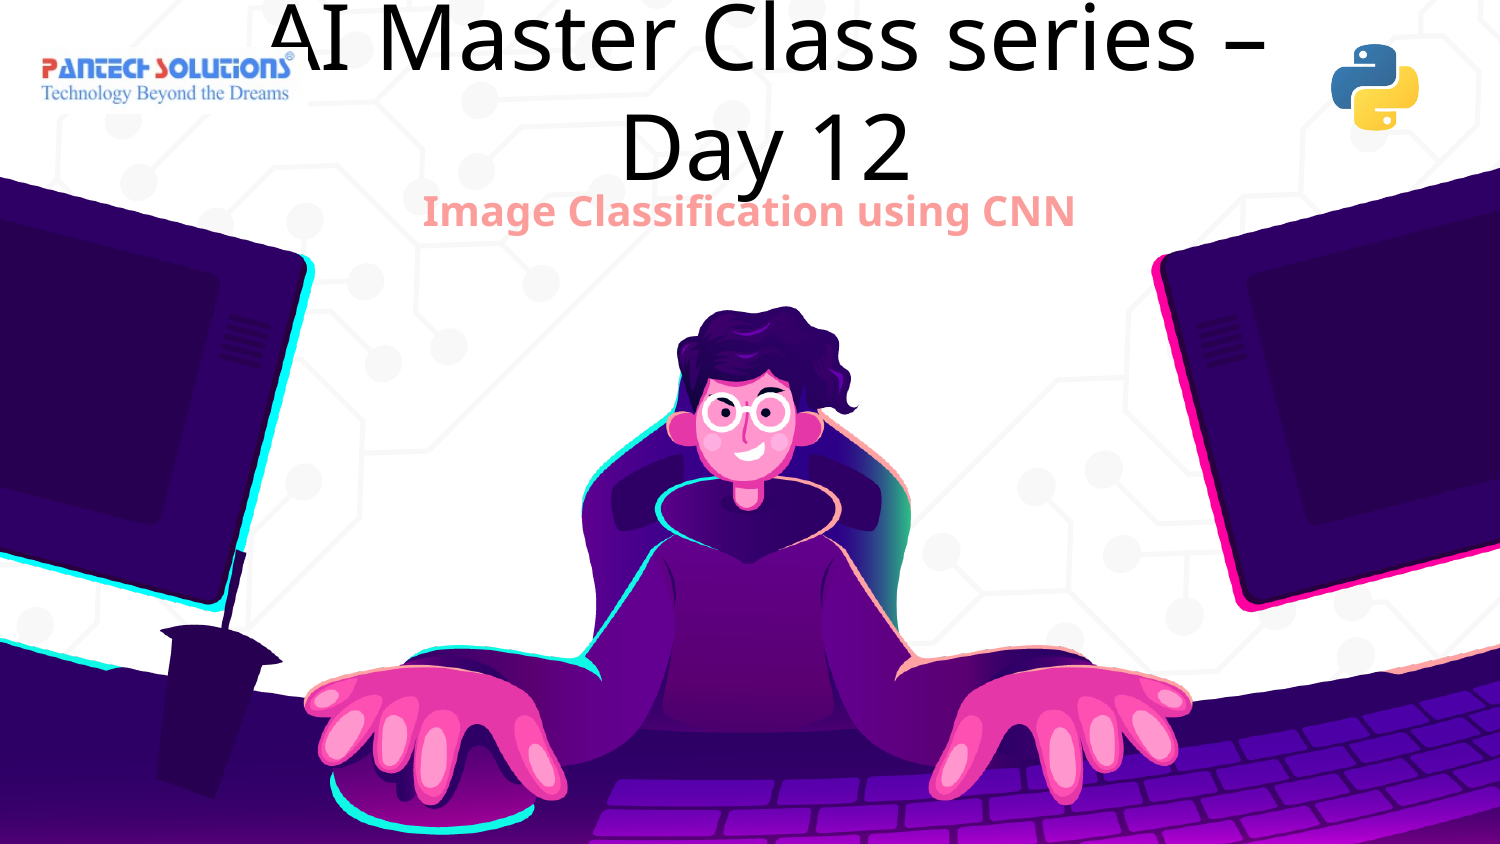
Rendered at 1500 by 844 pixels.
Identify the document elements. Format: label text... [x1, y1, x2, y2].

title AI Master Class series – Day 12 [177, 68, 1326, 129]
picture [22, 47, 308, 114]
picture [0, 43, 1500, 844]
